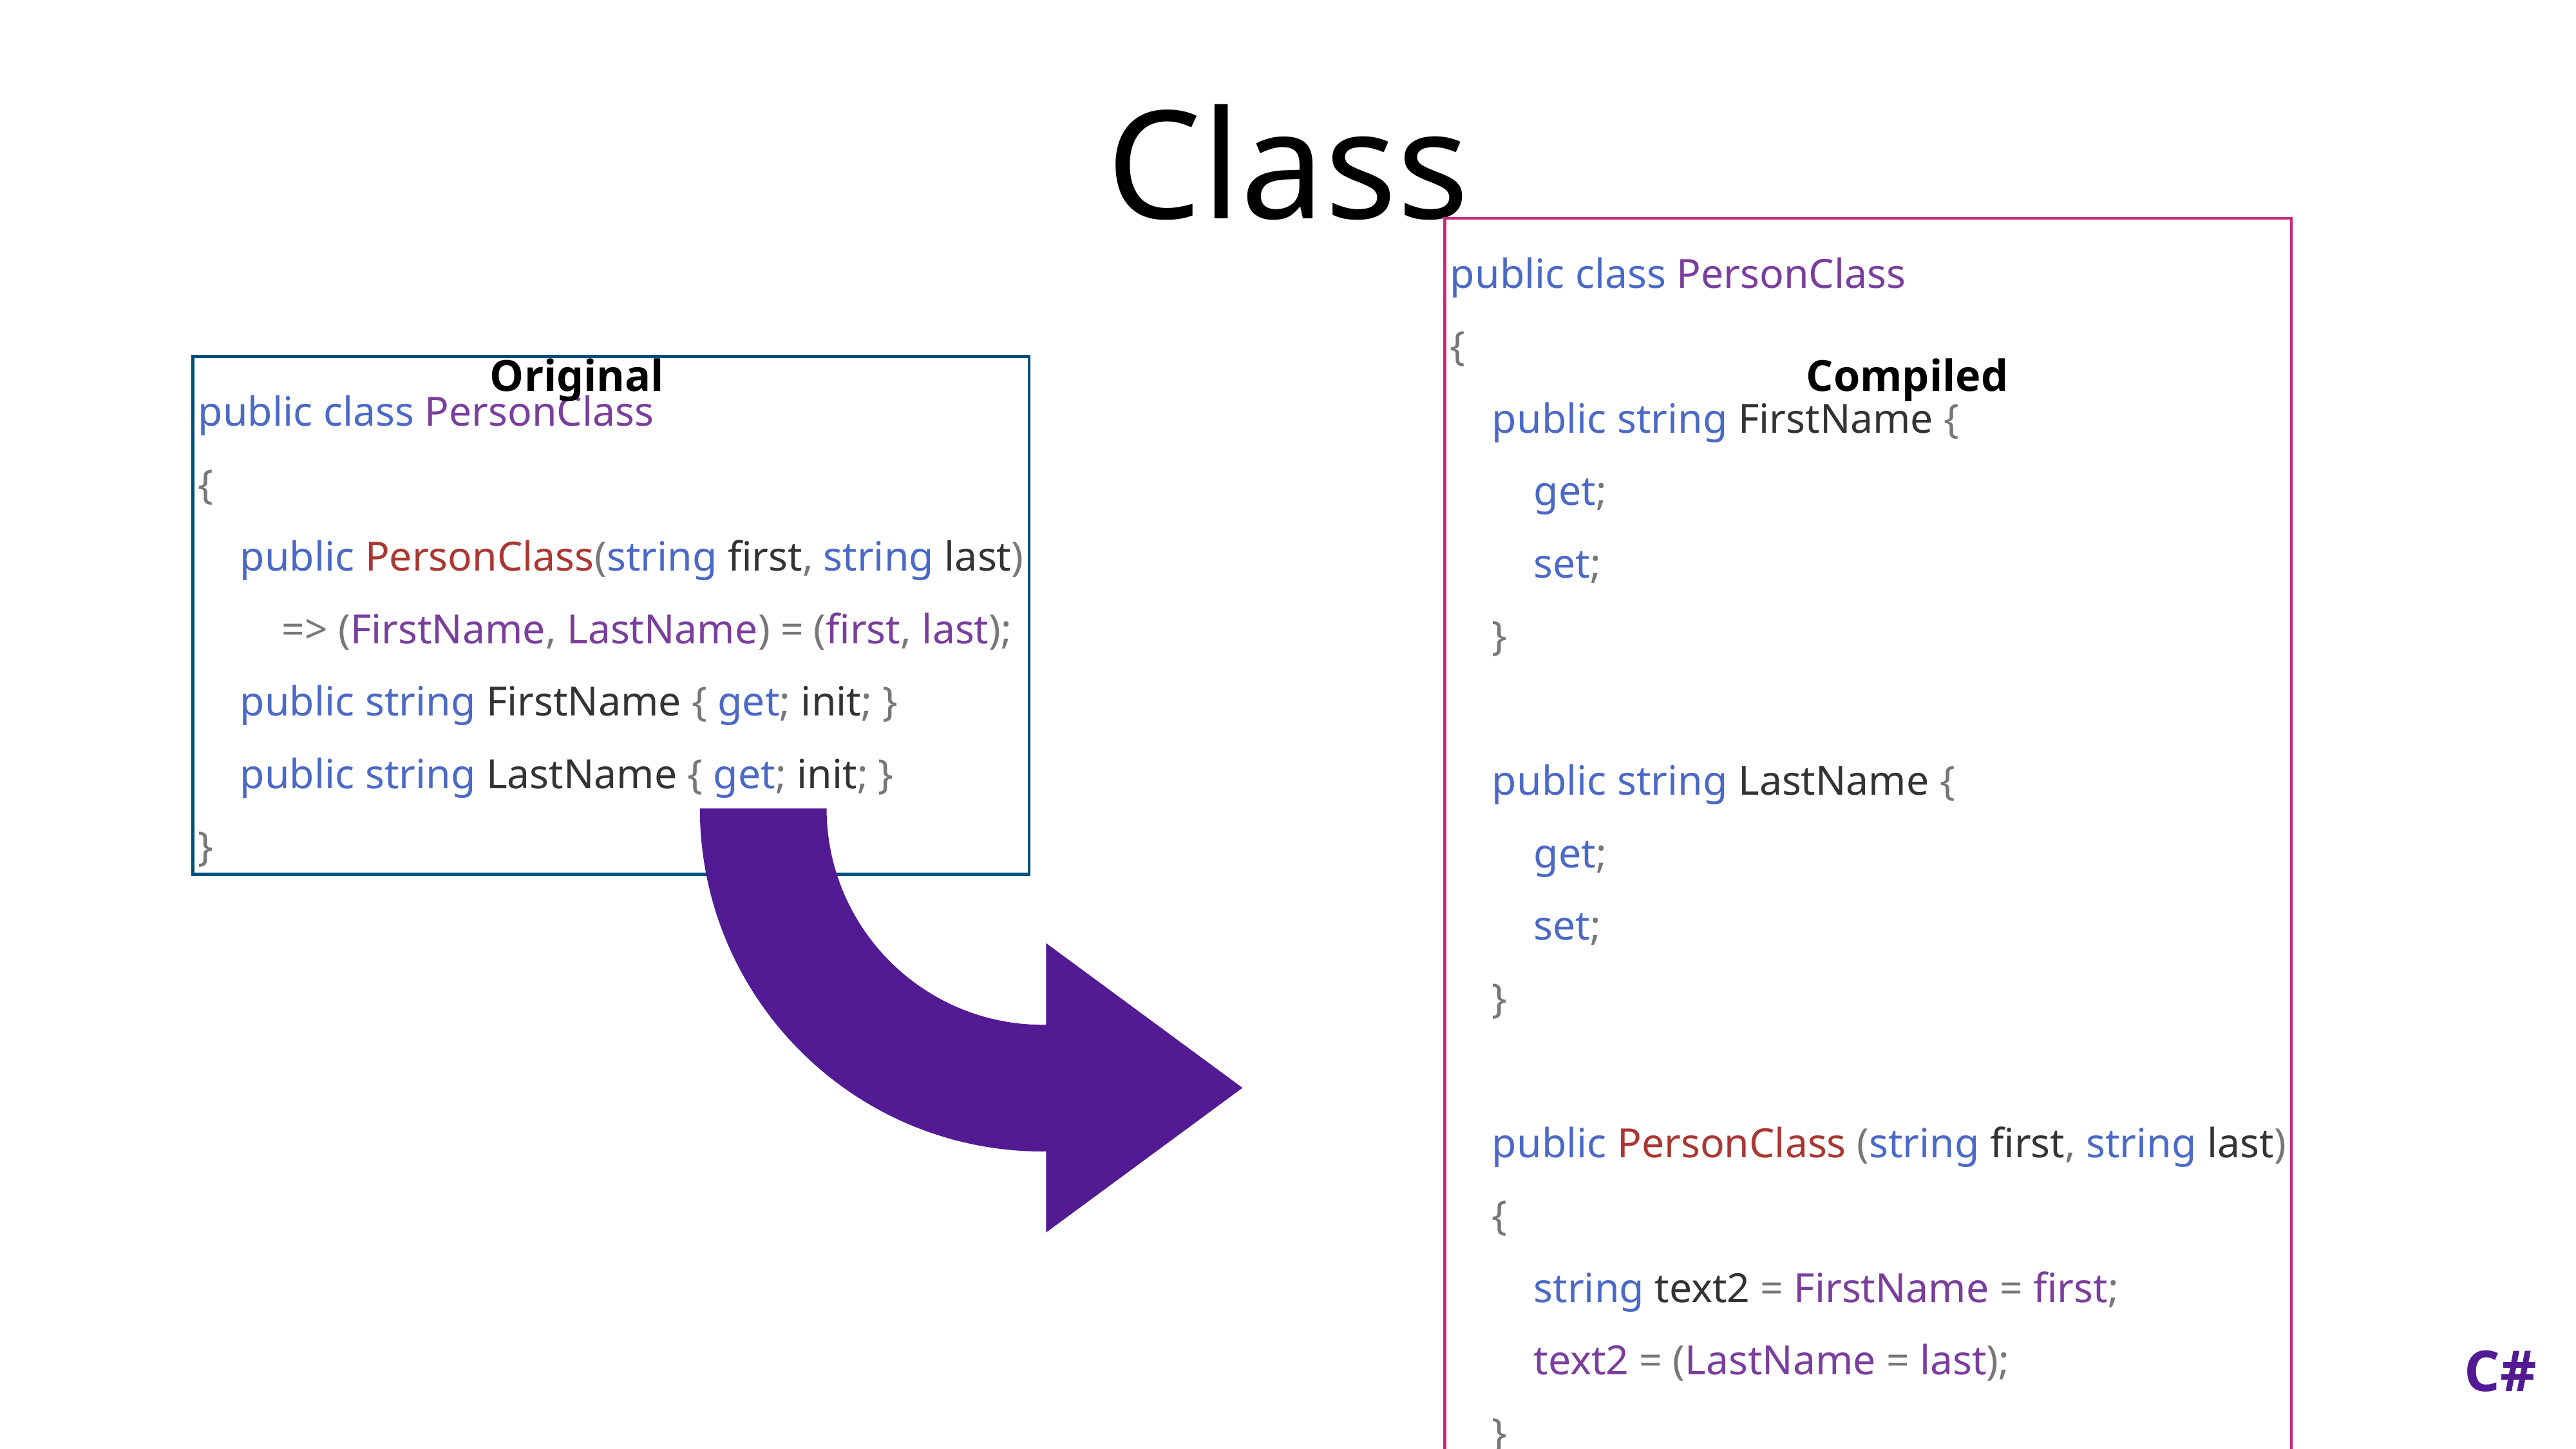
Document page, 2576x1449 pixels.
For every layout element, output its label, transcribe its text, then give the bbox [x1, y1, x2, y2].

text_box [699, 808, 1243, 1233]
text_box C# [2459, 1329, 2543, 1408]
text_box public class PersonClass { public string FirstName { get; set; } public string LastName { get; set; } public PersonClass (string first, string last) { string text2 = FirstName = first; text2 = (LastName = last); } } [1444, 218, 2292, 1449]
title Class [178, 37, 2398, 279]
text_box Original [484, 343, 670, 405]
text_box public class PersonClass { public PersonClass(string first, string last) => (FirstName, LastName) = (first, last); public string FirstName { get; init; } public string LastName { get; init; } } [193, 356, 1030, 875]
text_box Compiled [1801, 343, 2014, 405]
